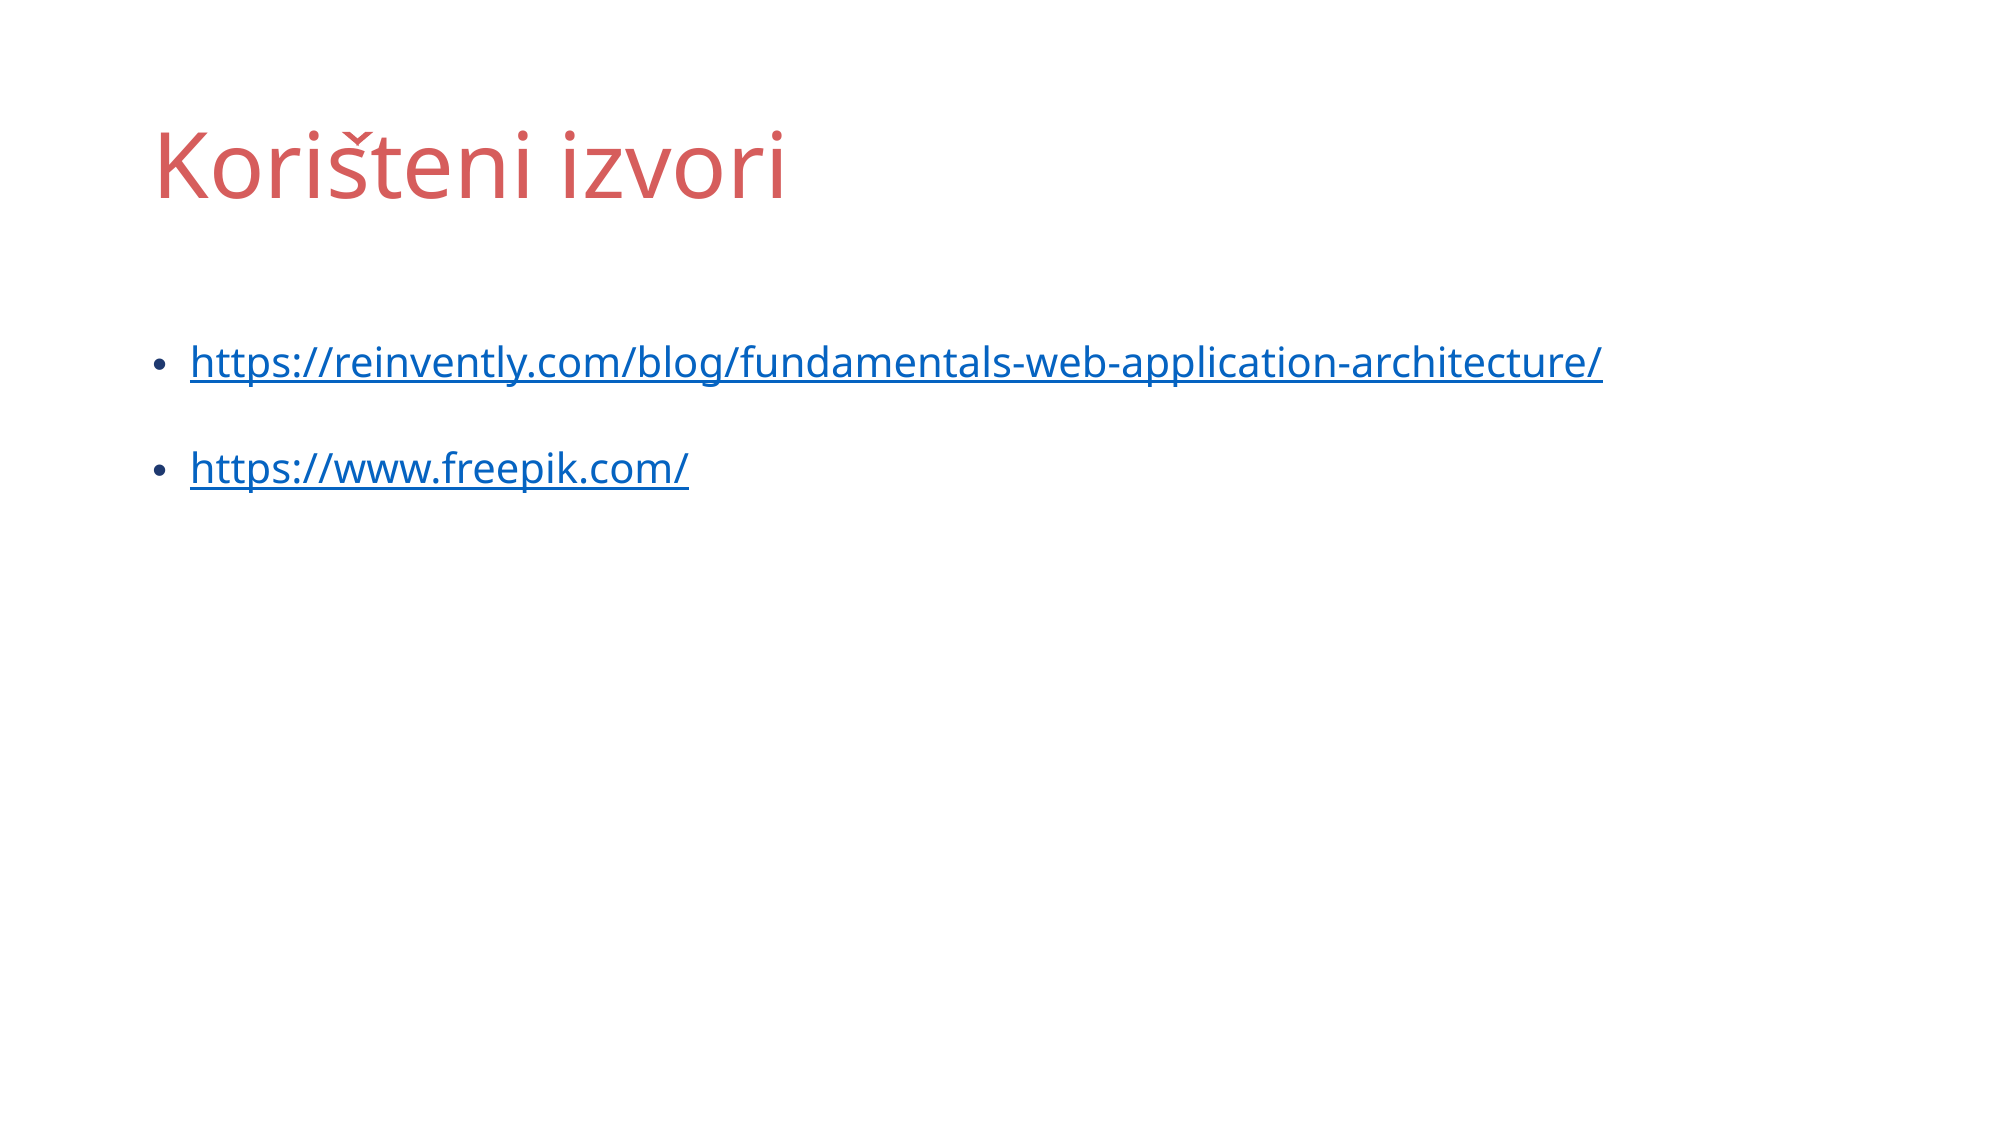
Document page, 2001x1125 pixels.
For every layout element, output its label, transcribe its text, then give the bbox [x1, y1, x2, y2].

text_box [344, 132, 371, 144]
title Koristeni izvori [137, 59, 1863, 278]
list https://reinvently.com/blog/fundamentals-web-application-architecture/ https://www.freepik.com/ [137, 299, 1863, 1014]
